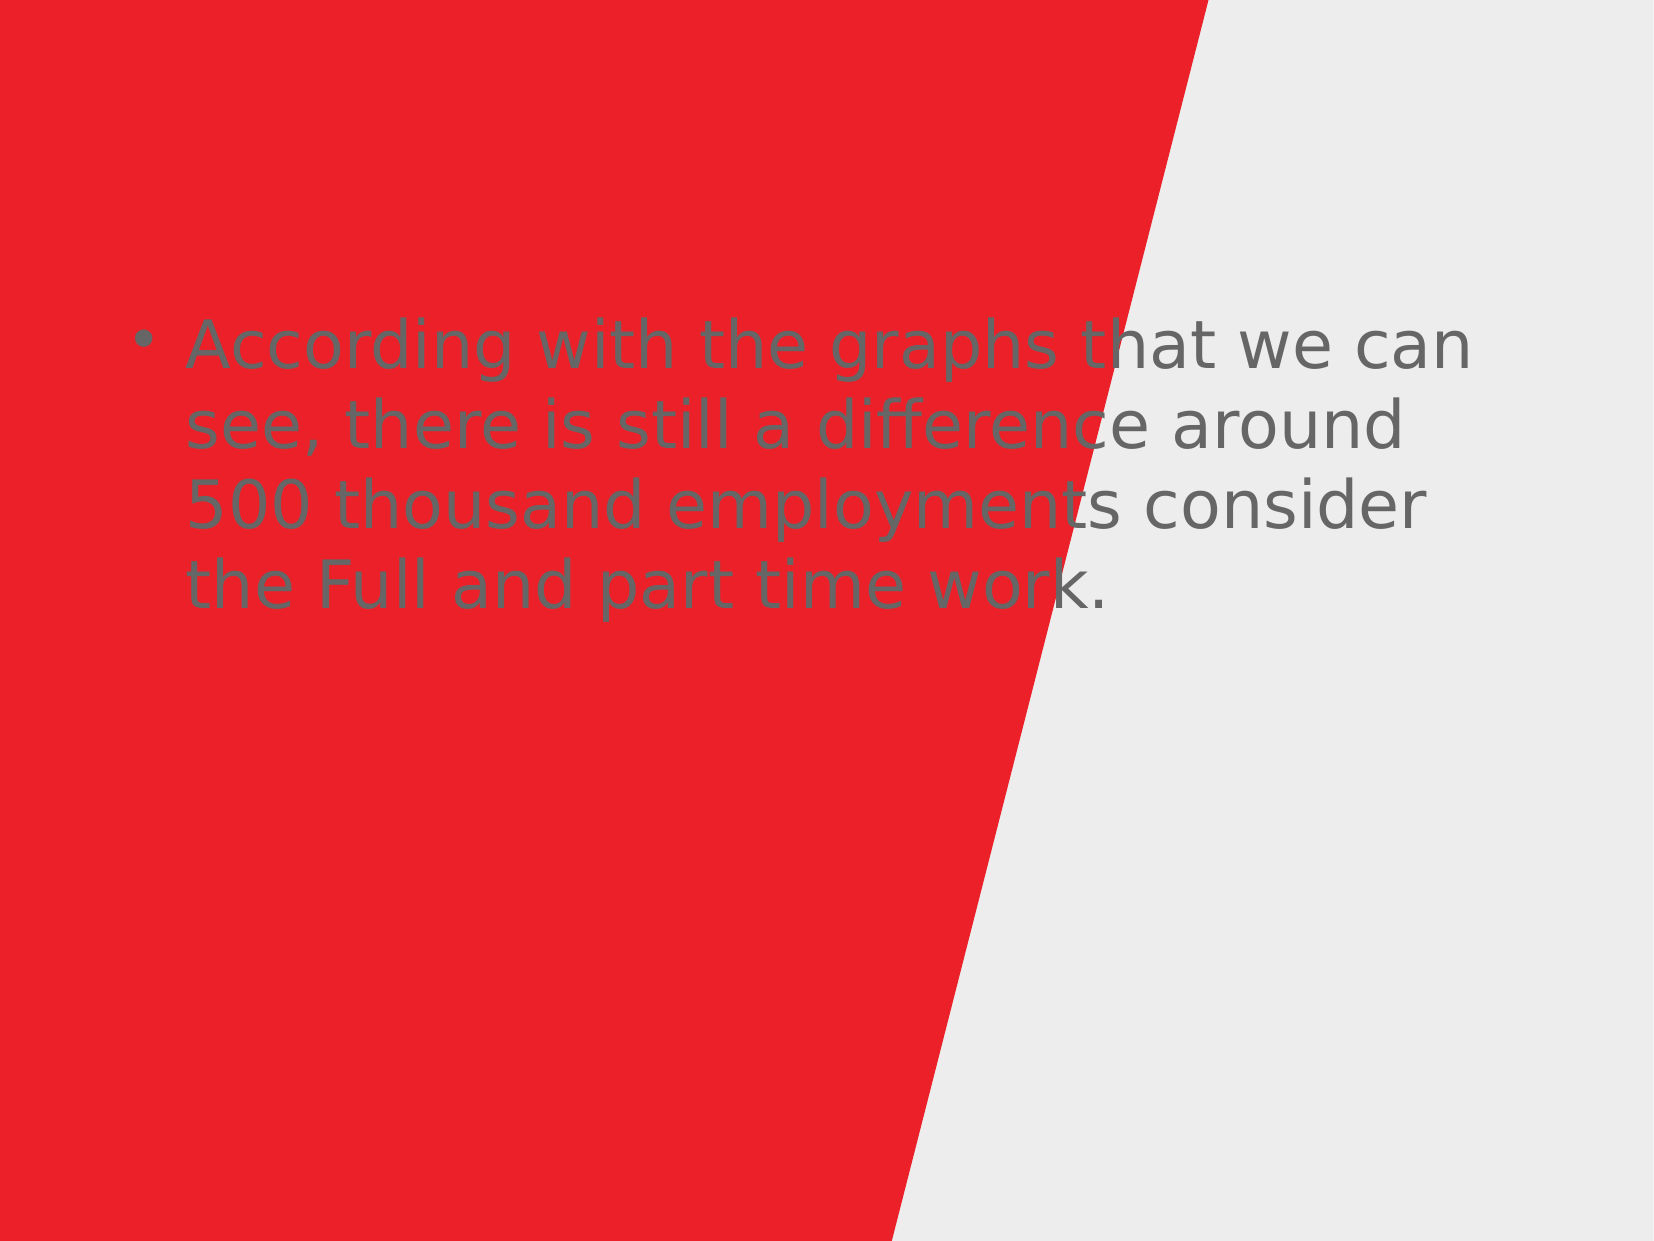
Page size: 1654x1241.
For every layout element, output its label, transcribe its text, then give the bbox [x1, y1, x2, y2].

text_box According with the graphs that we can see, there is still a difference around 500 thousand employments consider the Full and part time work. [114, 301, 1539, 1033]
text_box [114, 73, 1539, 270]
